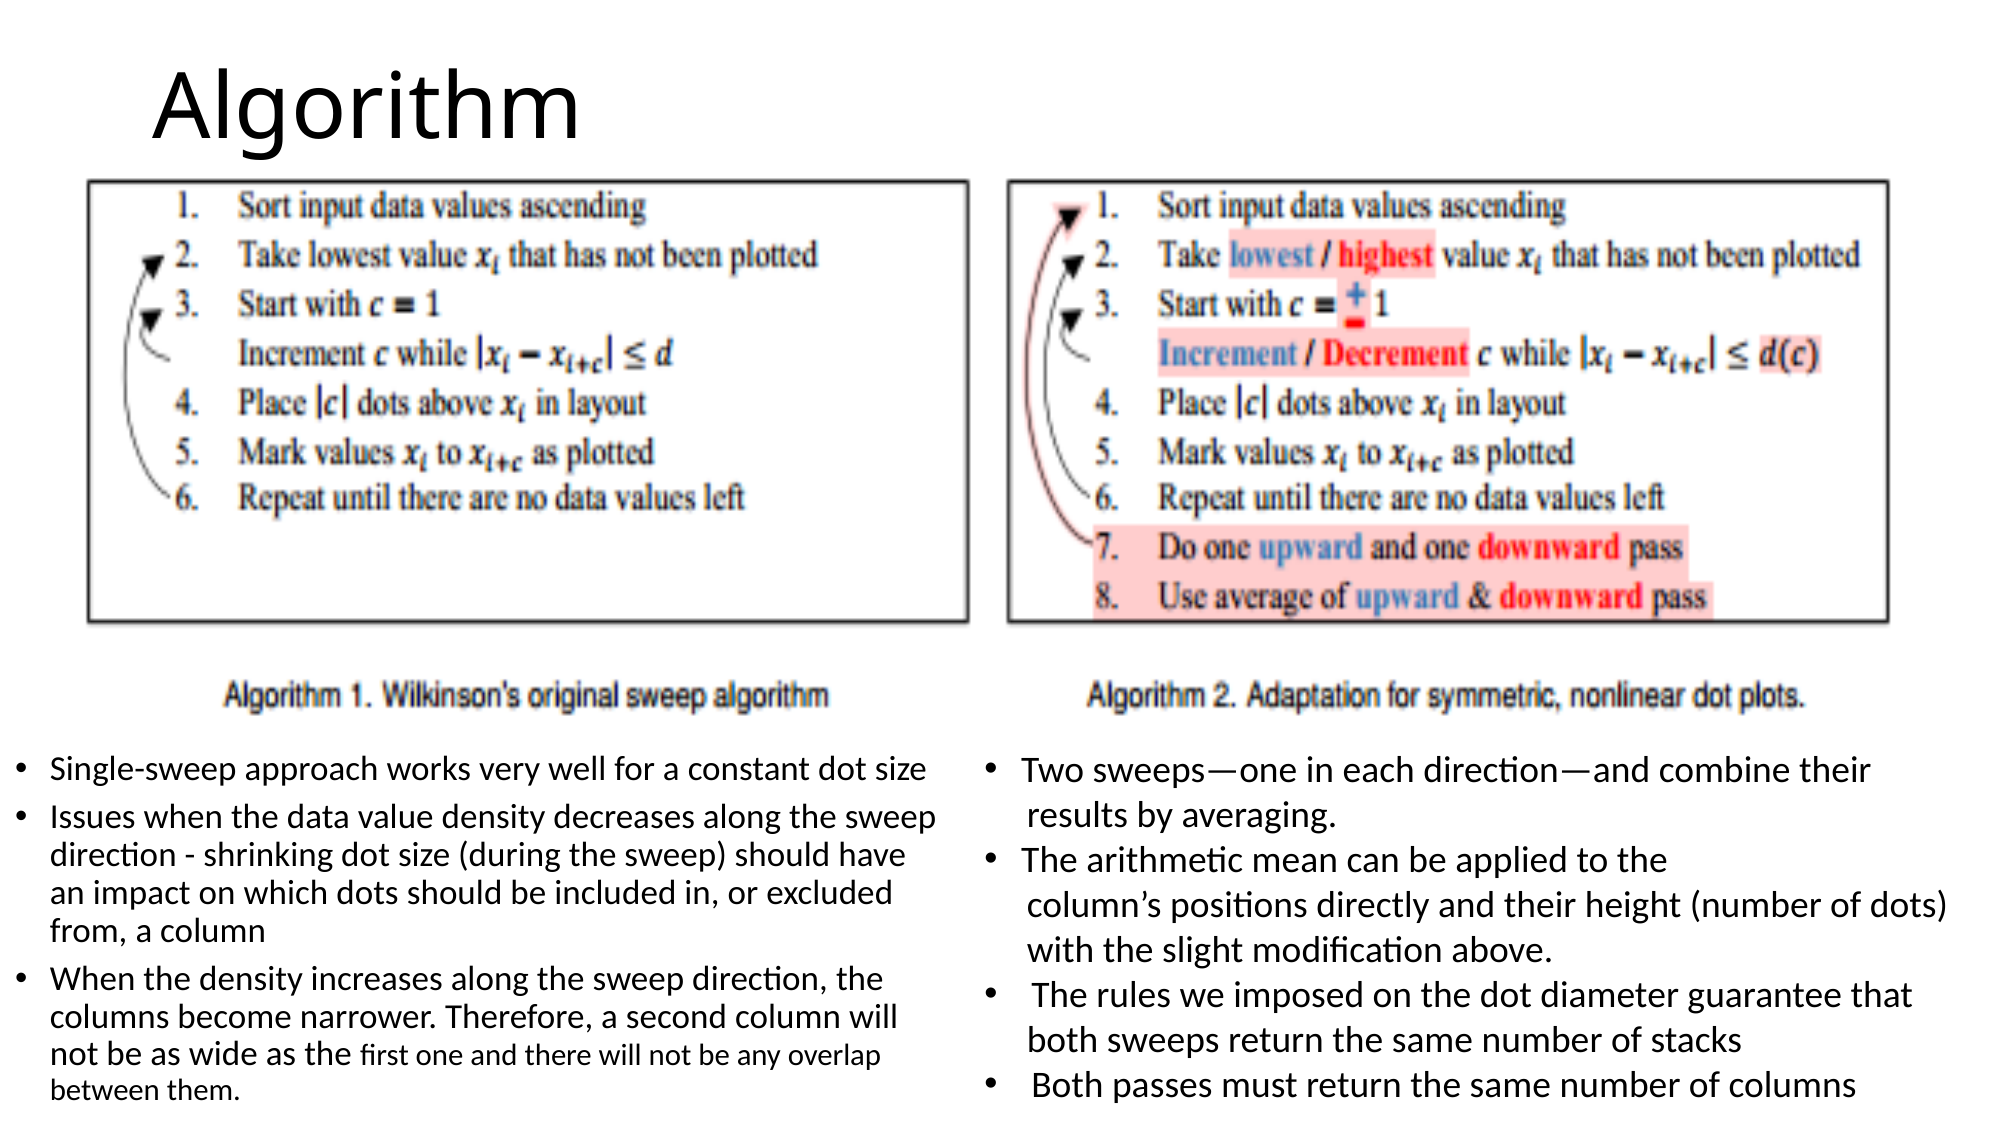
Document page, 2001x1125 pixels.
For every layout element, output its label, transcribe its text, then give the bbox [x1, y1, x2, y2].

text_box Two sweeps—one in each direction—and combine their results by averaging. The arithmetic mean can be applied to the column’s positions directly and their height (number of dots) with the slight modification above. The rules we imposed on the dot diameter guarantee that both sweeps return the same number of stacks Both passes must return the same number of columns [969, 692, 2000, 1125]
list Single-sweep approach works very well for a constant dot size Issues when the data value density decreases along the sweep direction - shrinking dot size (during the sweep) should have an impact on which dots should be included in, or excluded from, a column When the density increases along the sweep direction, the columns become narrower. Therefore, a second column will not be as wide as the first one and there will not be any overlap between them. [0, 742, 958, 1125]
title Algorithm [137, 0, 1863, 162]
picture [57, 162, 1943, 731]
